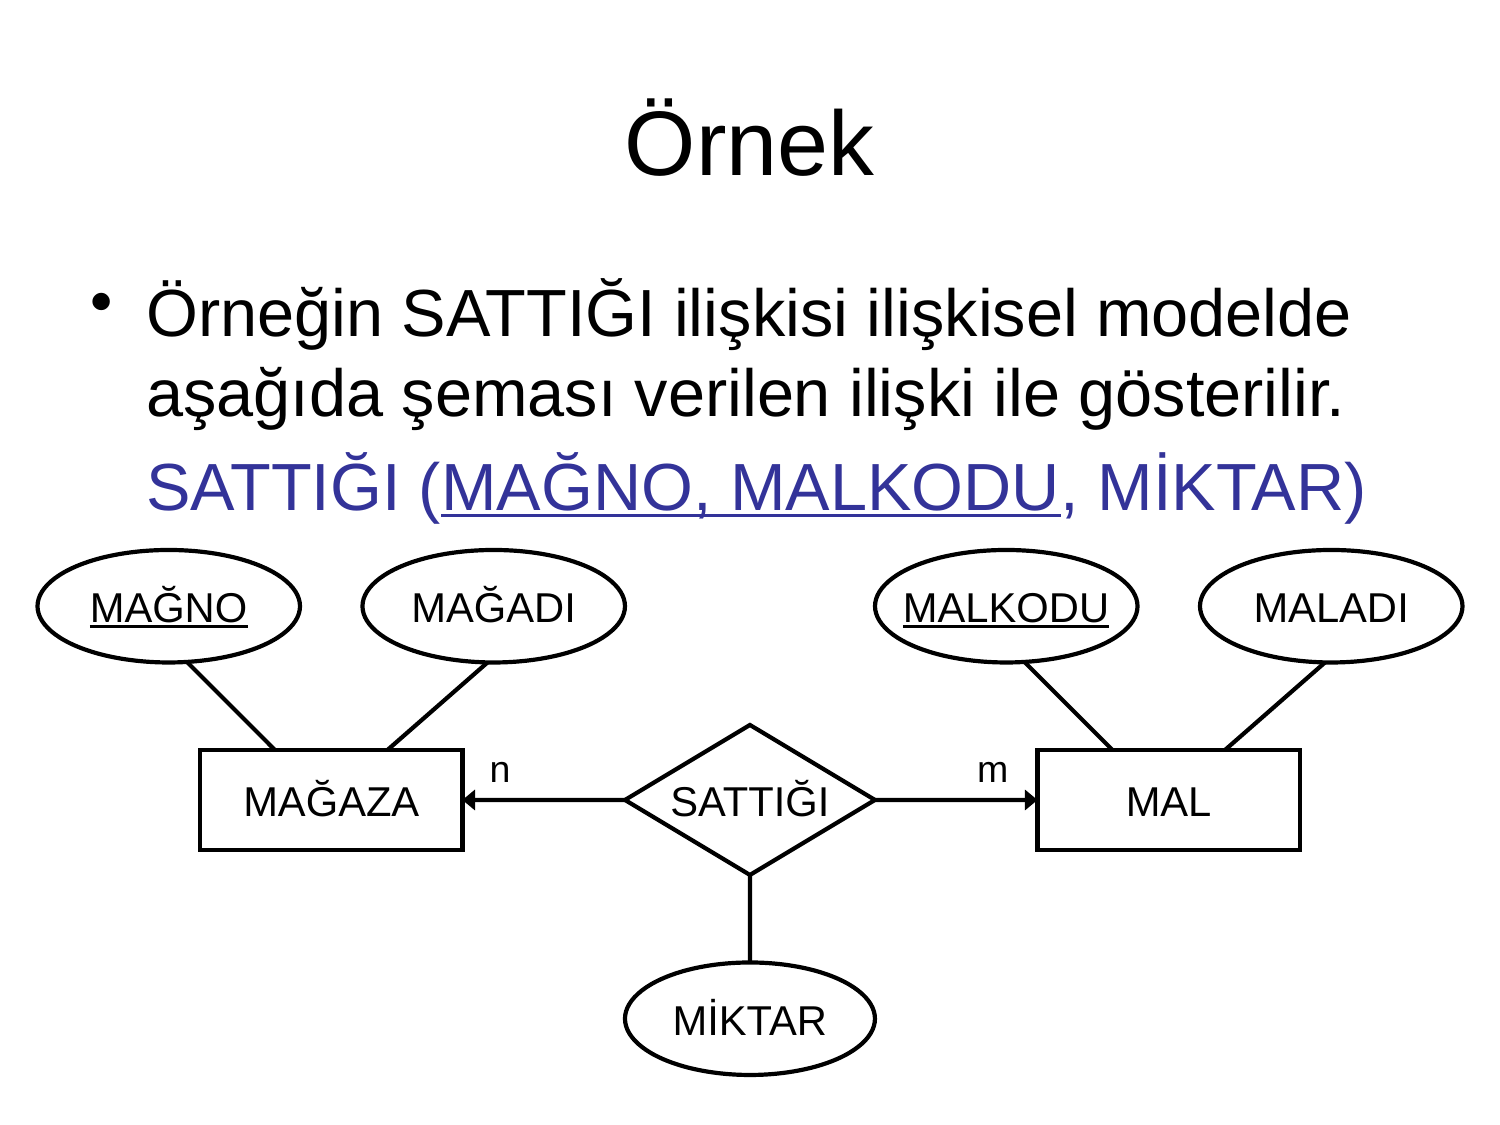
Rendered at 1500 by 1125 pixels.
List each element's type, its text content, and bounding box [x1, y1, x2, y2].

text_box [463, 790, 625, 811]
text_box m [962, 737, 1025, 798]
text_box n [474, 737, 538, 798]
text_box MAĞAZA [200, 750, 463, 850]
text_box MAL [1037, 750, 1300, 850]
list Örneğin SATTIĞI ilişkisi ilişkisel modelde aşağıda şeması verilen ilişki ile gösterilir. SATTIĞI (MAĞNO, MALKODU, MİKTAR) [75, 262, 1425, 539]
text_box MAĞNO [37, 549, 301, 663]
text_box SATTIĞI [624, 724, 875, 875]
text_box [875, 789, 1038, 811]
text_box MİKTAR [624, 962, 875, 1075]
title Örnek [75, 45, 1425, 233]
text_box MALADI [1200, 549, 1463, 663]
text_box MAĞADI [362, 549, 625, 663]
text_box MALKODU [875, 549, 1138, 663]
